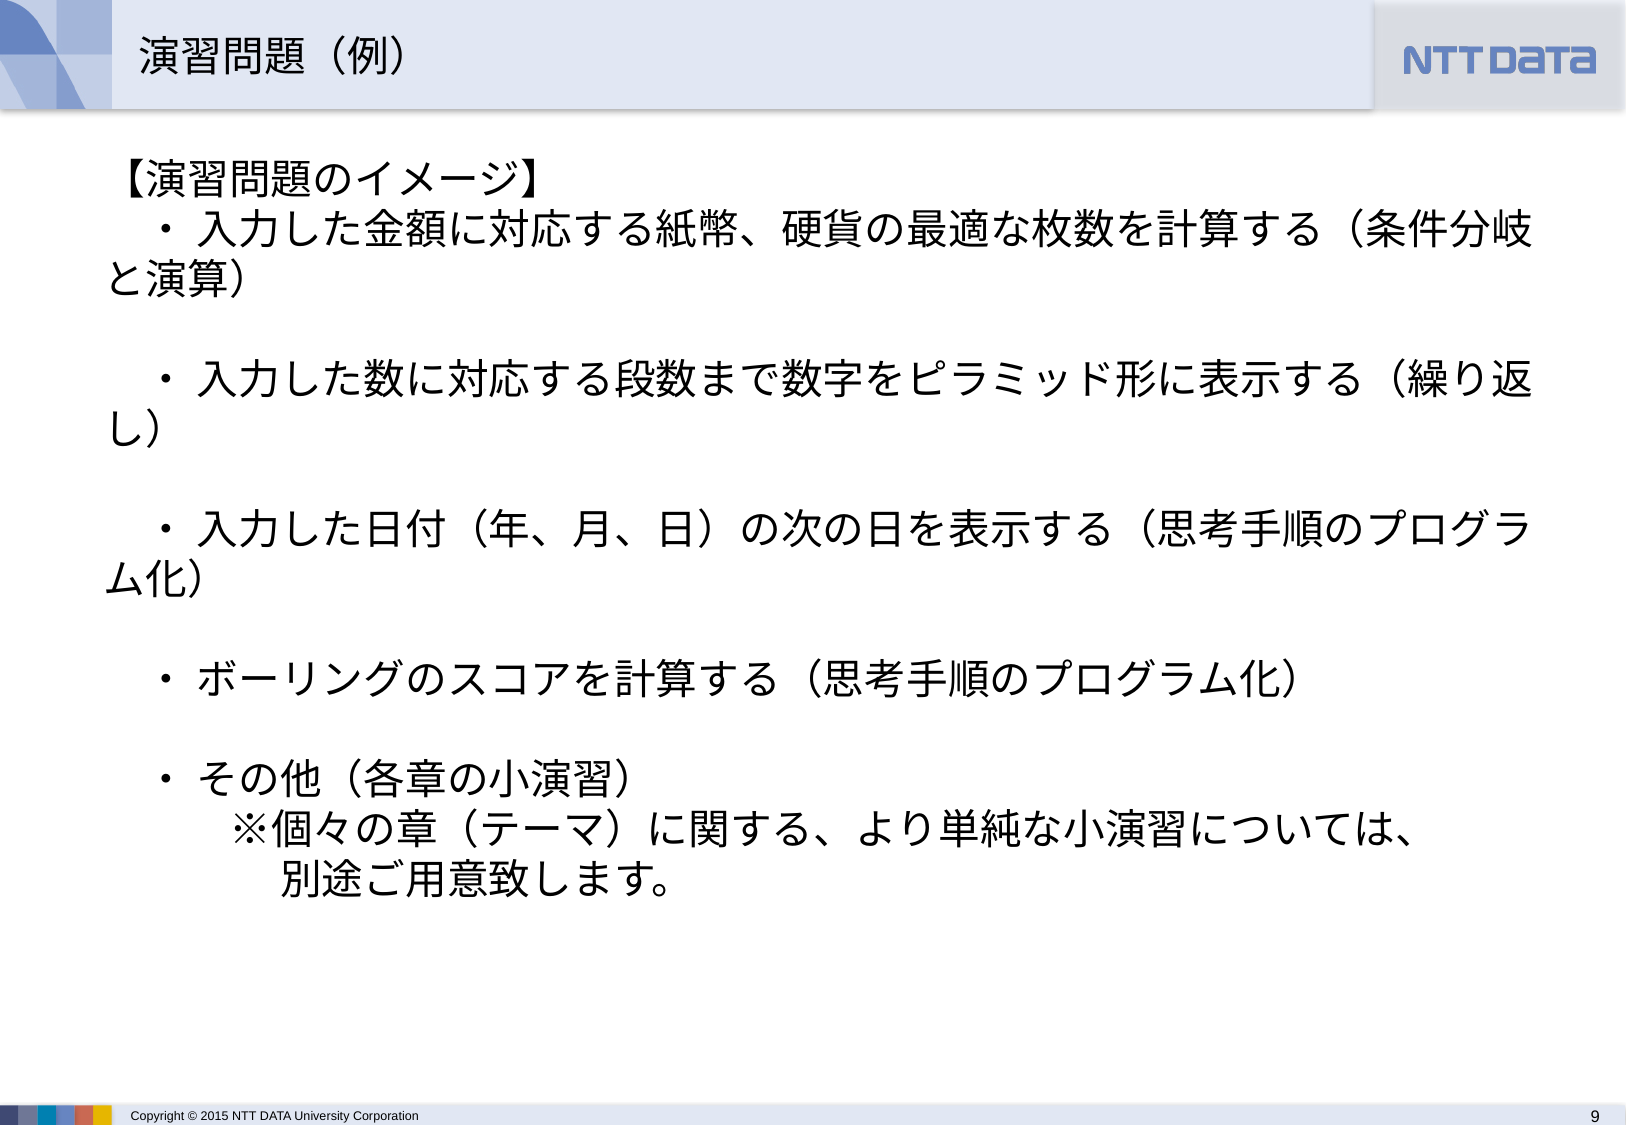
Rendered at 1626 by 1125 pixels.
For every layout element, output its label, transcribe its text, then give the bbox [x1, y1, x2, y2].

picture [0, 0, 111, 109]
text_box 【演習問題のイメージ】 ・ 入力した金額に対応する紙幣、硬貨の最適な枚数を計算する（条件分岐と演算） ・ 入力した数に対応する段数まで数字をピラミッド形に表示する（繰り返し） ・ 入力した日付（年、月、日）の次の日を表示する（思考手順のプログラム化） ・ ボーリングのスコアを計算する（思考手順のプログラム化） ・ その他（各章の小演習） ※個々の章（テーマ）に関する、より単純な小演習については、 別途ご用意致します。 [89, 145, 1574, 911]
title 演習問題（例） [111, 0, 1363, 109]
picture [1404, 46, 1596, 74]
